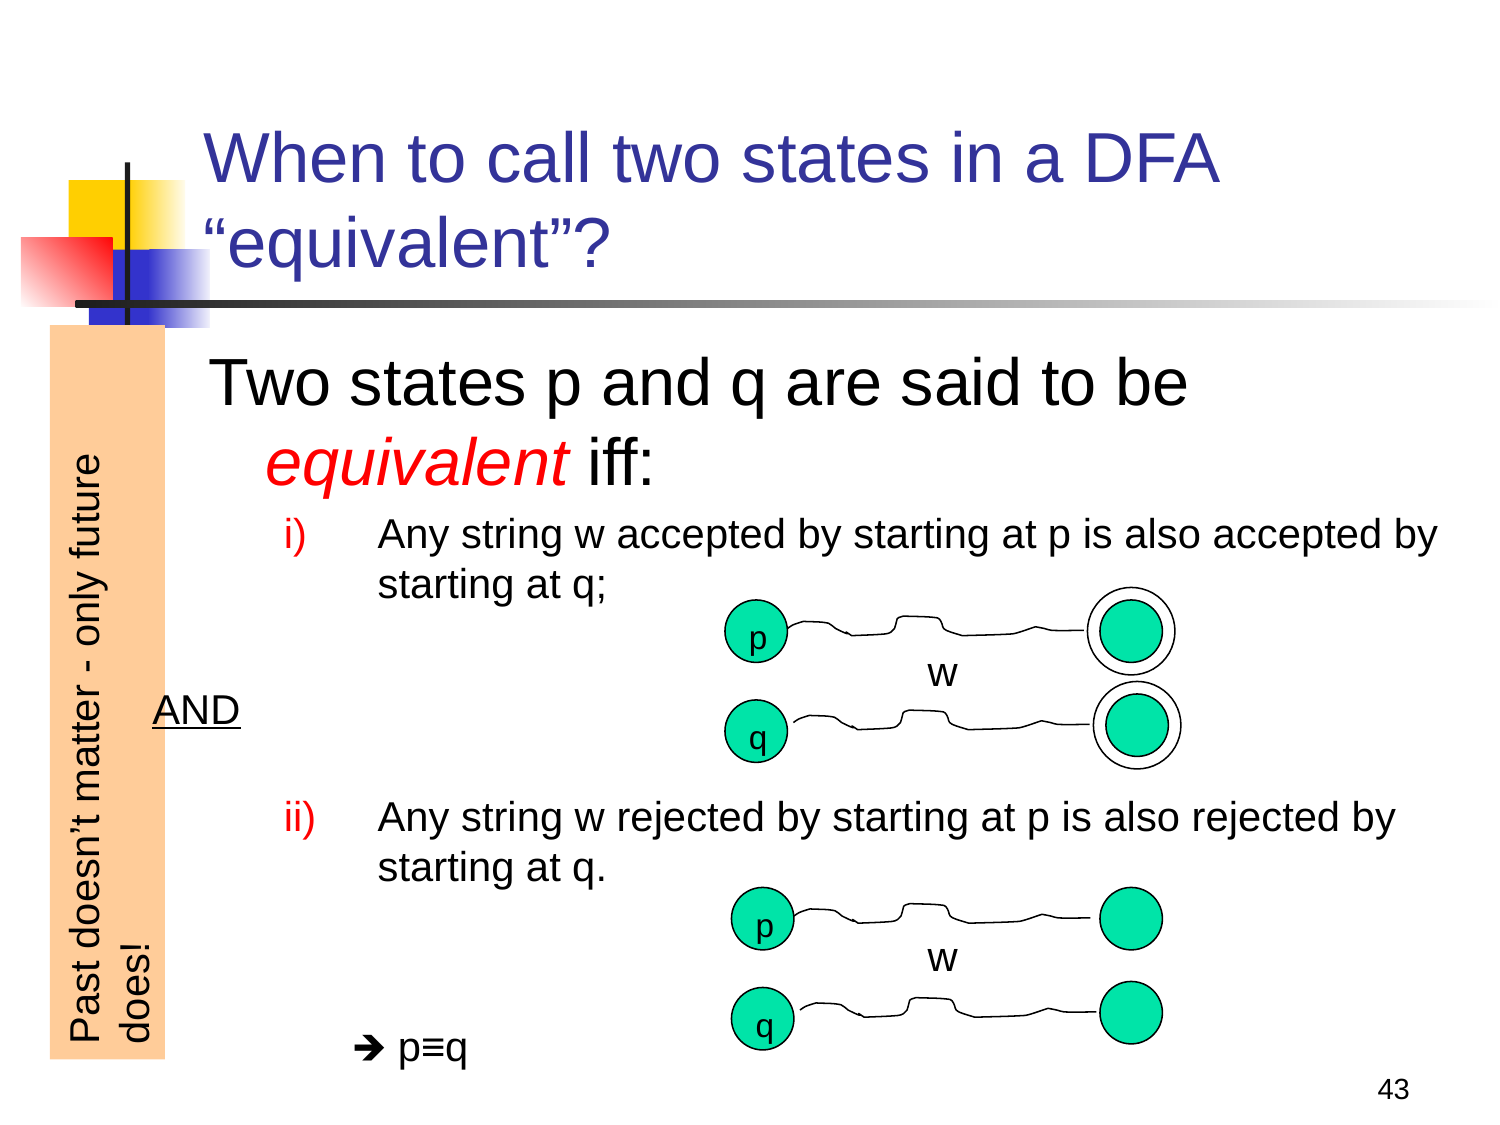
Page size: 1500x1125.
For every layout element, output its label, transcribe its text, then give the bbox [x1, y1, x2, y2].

text_box [1093, 681, 1181, 769]
text_box p [724, 599, 788, 663]
text_box 🡺 p≡q [337, 1012, 496, 1078]
text_box [1099, 981, 1163, 1044]
text_box [1099, 887, 1163, 950]
text_box [1087, 587, 1175, 675]
text_box p [731, 887, 794, 950]
text_box Past doesn’t matter - only future does! [49, 325, 165, 1060]
title When to call two states in a DFA “equivalent”? [188, 101, 1468, 289]
text_box AND [137, 675, 257, 740]
text_box q [724, 699, 788, 763]
text_box w [912, 637, 974, 703]
list Two states p and q are said to be equivalent iff: Any string w accepted by starting at p is also accepted by starting at q; Any string w rejected by starting at p is also rejected by starting at q. [193, 331, 1469, 1006]
text_box [793, 903, 1091, 924]
text_box [787, 616, 1084, 636]
slide_number ‹#› [1112, 1037, 1425, 1113]
text_box [799, 997, 1097, 1018]
text_box w [912, 921, 974, 987]
text_box [793, 710, 1090, 730]
text_box q [731, 987, 794, 1050]
